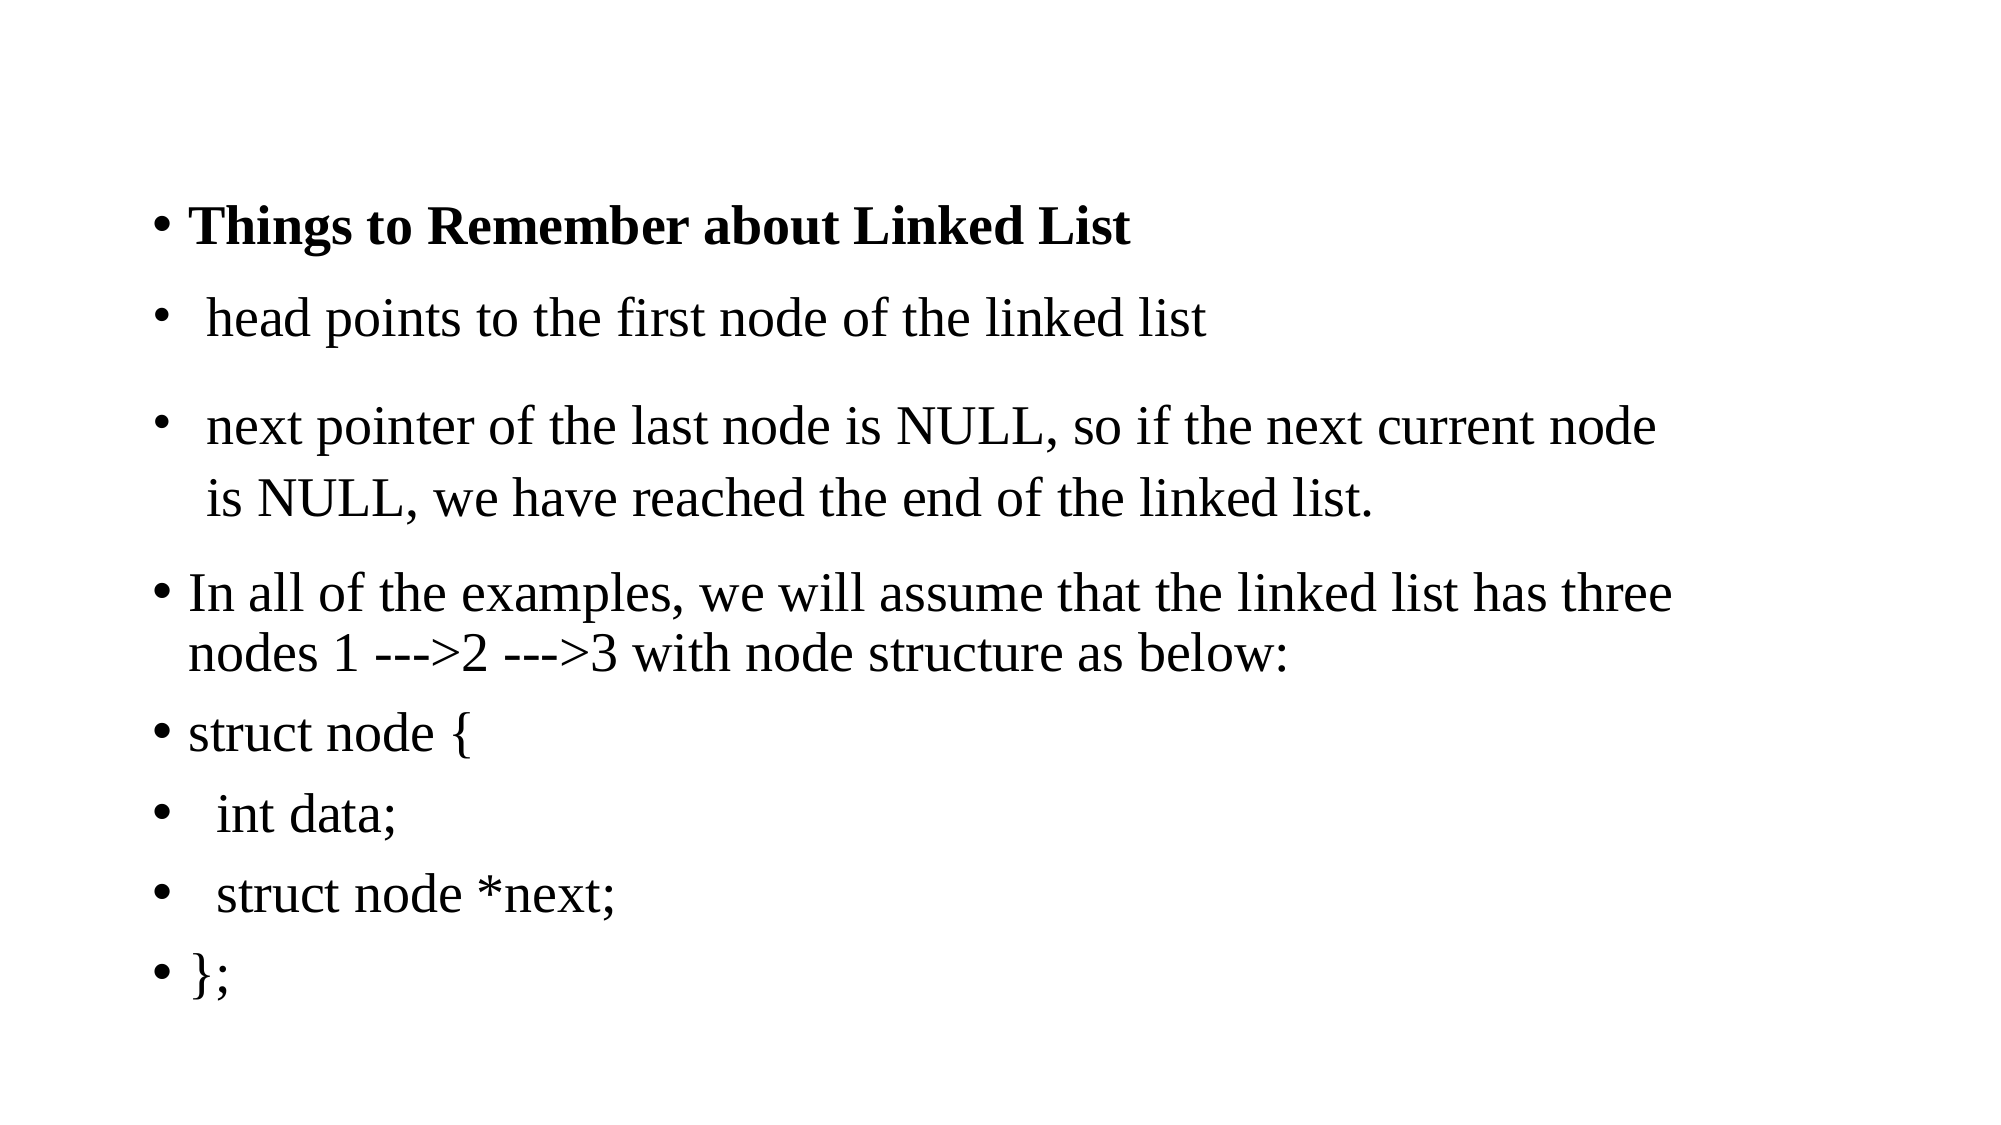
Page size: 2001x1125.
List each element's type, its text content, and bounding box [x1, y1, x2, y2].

list Things to Remember about Linked List head points to the first node of the linked list next pointer of the last node is NULL, so if the next current node is NULL, we have reached the end of the linked list. In all of the examples, we will assume that the linked list has three nodes 1 --->2 --->3 with node structure as below: struct node { int data; struct node *next; }; [137, 188, 1863, 1014]
